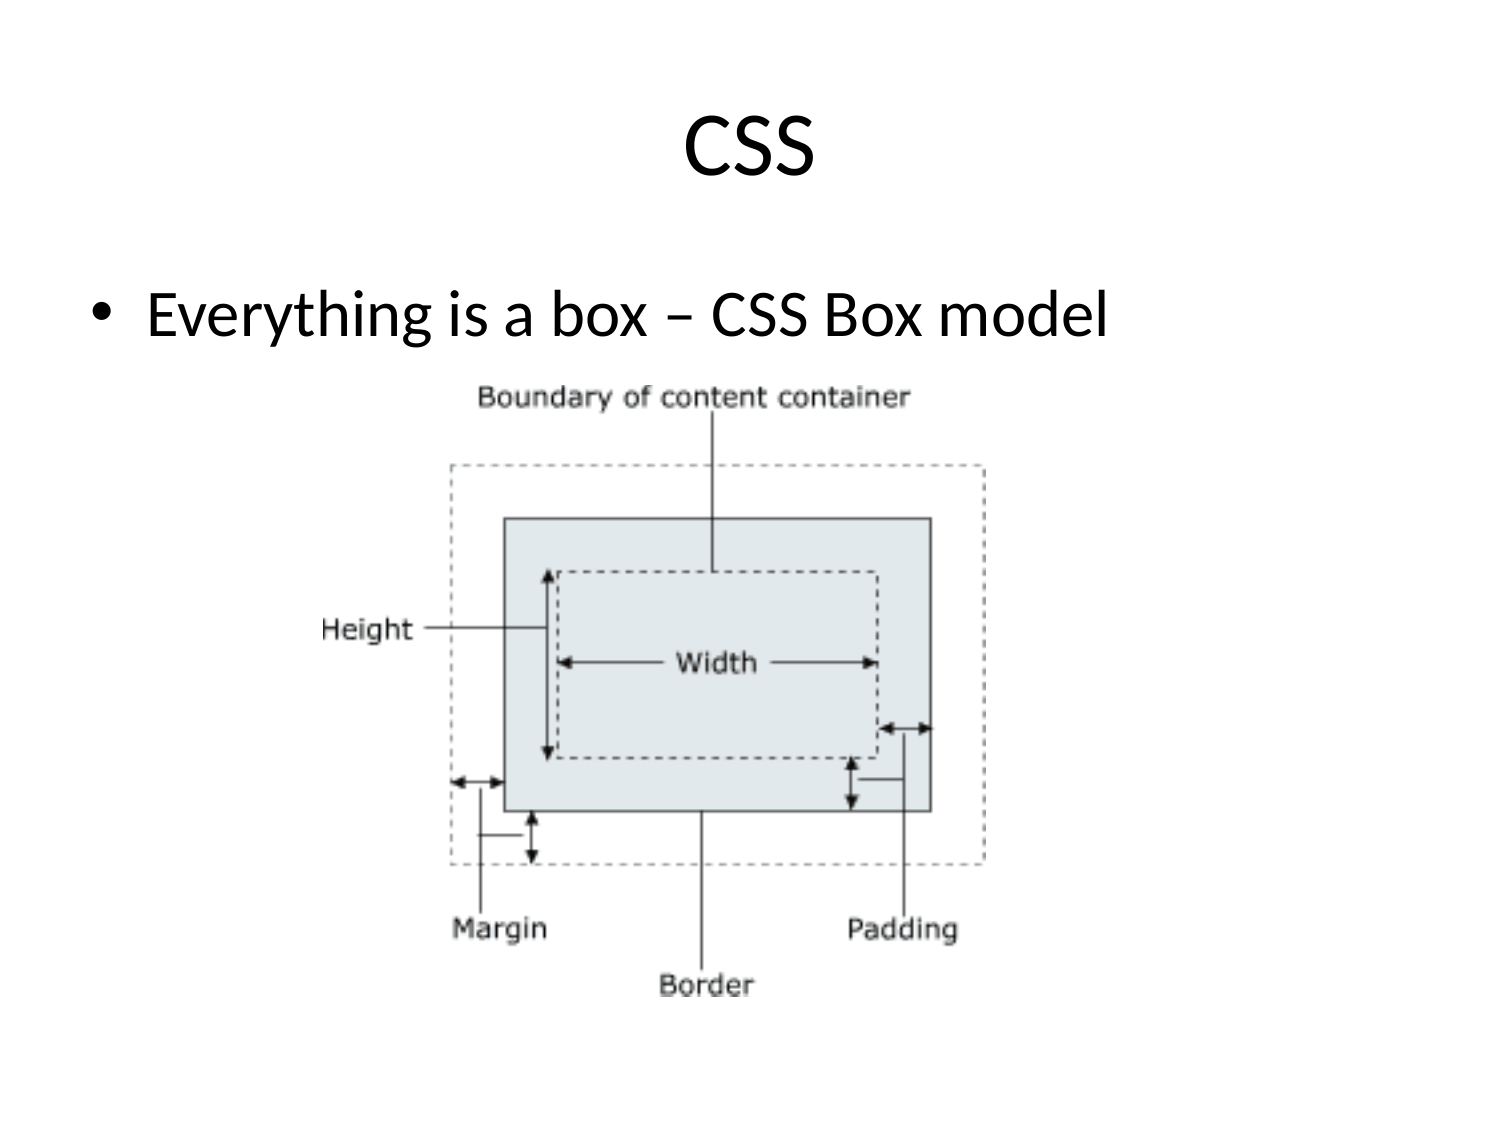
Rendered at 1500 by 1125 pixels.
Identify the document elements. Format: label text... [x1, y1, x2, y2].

title CSS [75, 45, 1425, 233]
list Everything is a box – CSS Box model [75, 262, 1425, 1005]
picture [323, 385, 986, 997]
